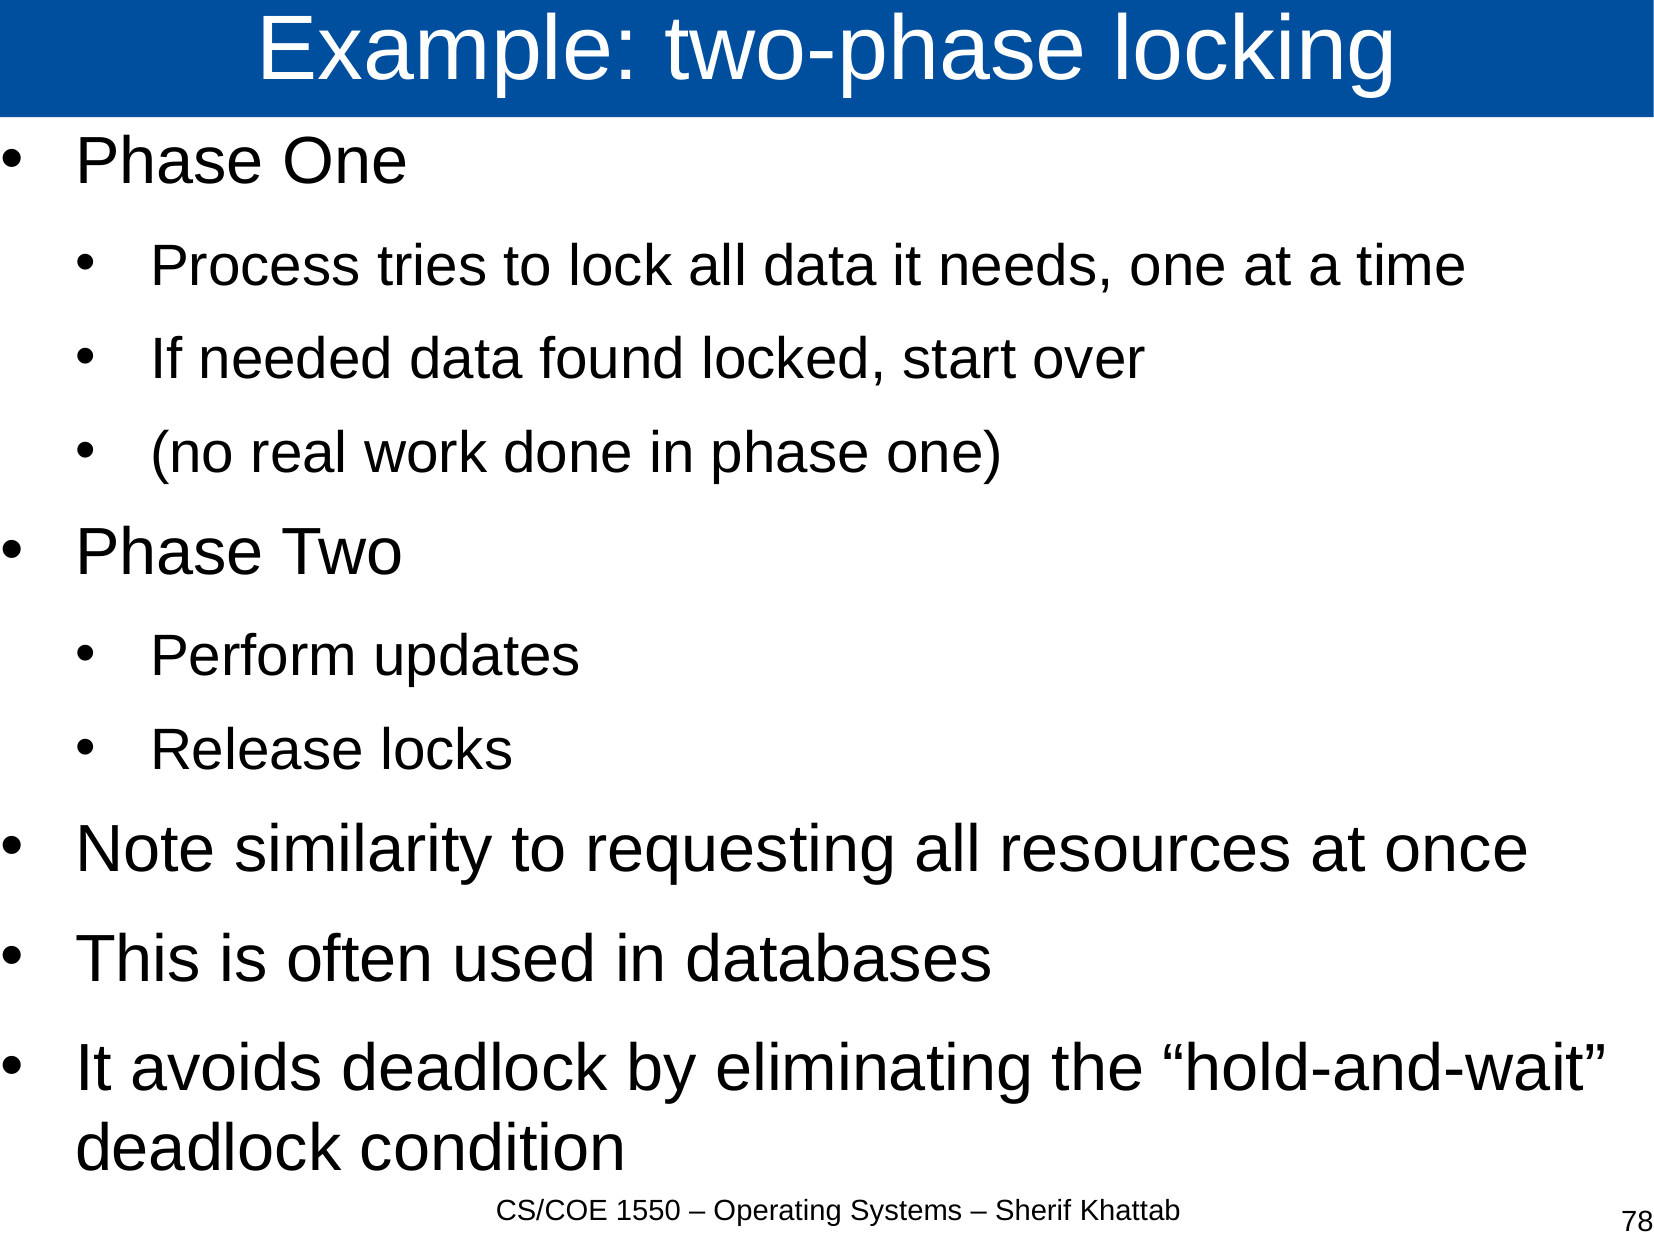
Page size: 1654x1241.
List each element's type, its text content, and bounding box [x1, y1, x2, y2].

title Example: two-phase locking [0, 0, 1654, 117]
list Phase One Process tries to lock all data it needs, one at a time If needed data found locked, start over (no real work done in phase one) Phase Two Perform updates Release locks Note similarity to requesting all resources at once This is often used in databases It avoids deadlock by eliminating the “hold-and-wait” deadlock condition [0, 117, 1654, 1195]
footer CS/COE 1550 – Operating Systems – Sherif Khattab [460, 1190, 1217, 1241]
slide_number 78 [897, 1201, 1654, 1241]
